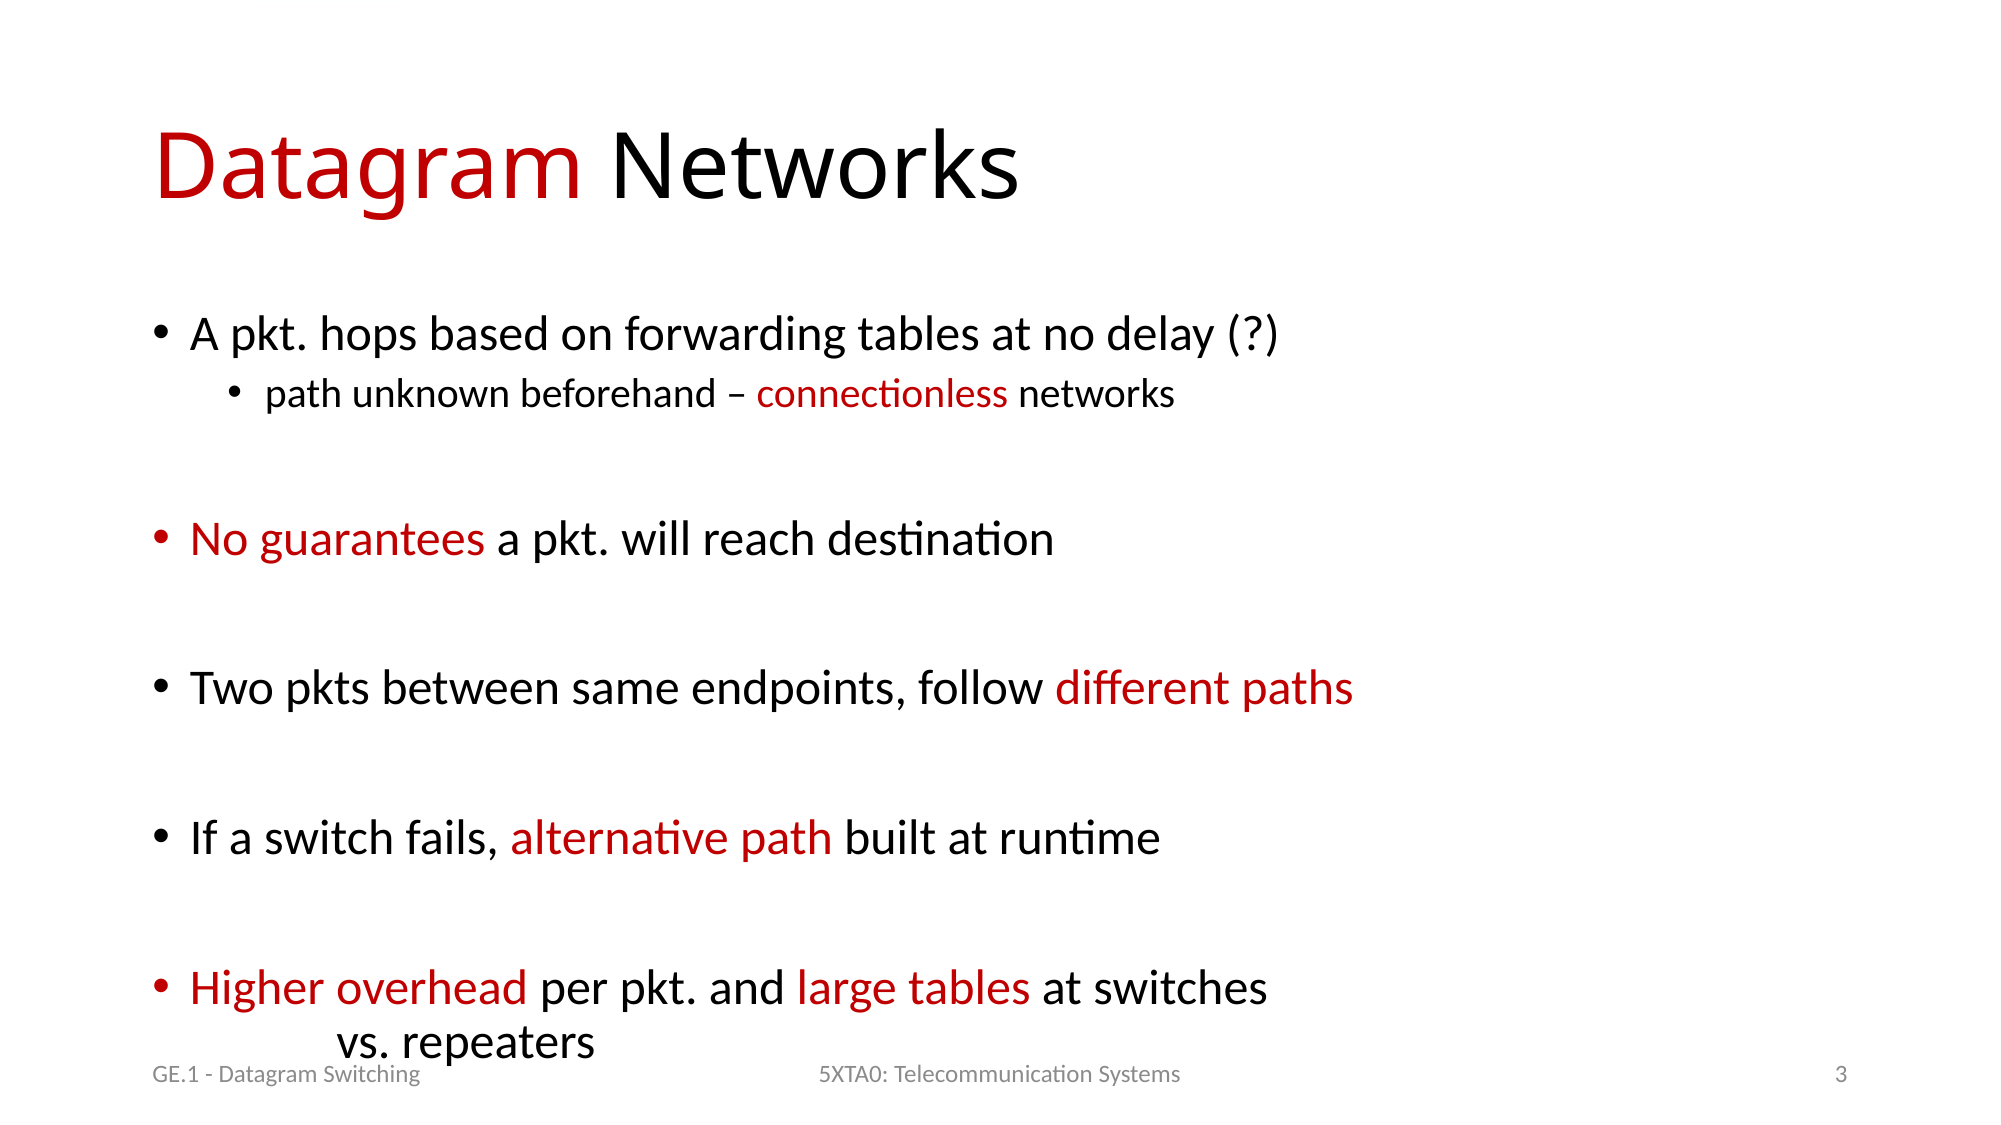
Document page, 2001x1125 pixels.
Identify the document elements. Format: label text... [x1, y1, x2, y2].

slide_number 3 [1412, 1042, 1863, 1103]
title Datagram Networks [137, 59, 1863, 278]
slide_number GE.1 - Datagram Switching [137, 1042, 588, 1103]
footer 5XTA0: Telecommunication Systems [662, 1042, 1338, 1103]
list A pkt. hops based on forwarding tables at no delay (?) path unknown beforehand – connectionless networks No guarantees a pkt. will reach destination Two pkts between same endpoints, follow different paths If a switch fails, alternative path built at runtime Higher overhead per pkt. and large tables at switches vs. repeaters [137, 299, 1863, 1014]
